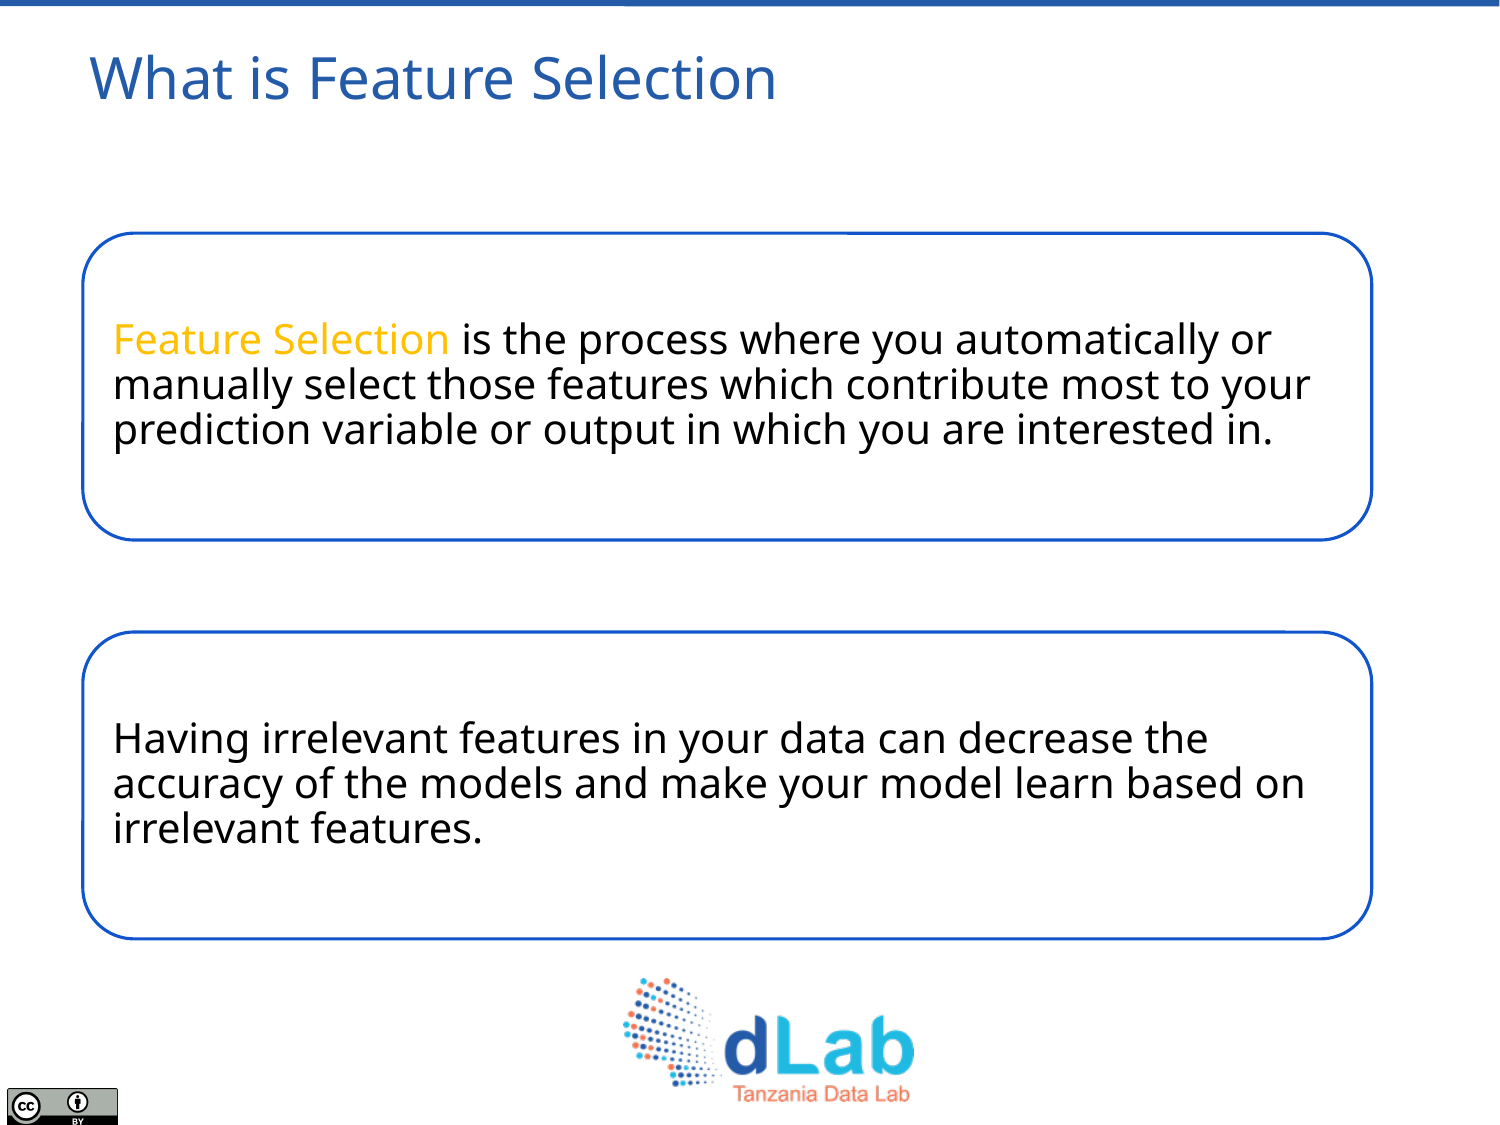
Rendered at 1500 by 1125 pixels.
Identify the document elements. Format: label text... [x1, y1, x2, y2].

picture [7, 1088, 118, 1125]
picture [623, 978, 914, 1102]
title What is Feature Selection [75, 11, 1425, 142]
text_box Having irrelevant features in your data can decrease the accuracy of the models and make your model learn based on irrelevant features. [82, 632, 1372, 939]
text_box Feature Selection is the process where you automatically or manually select those features which contribute most to your prediction variable or output in which you are interested in. [82, 233, 1372, 540]
